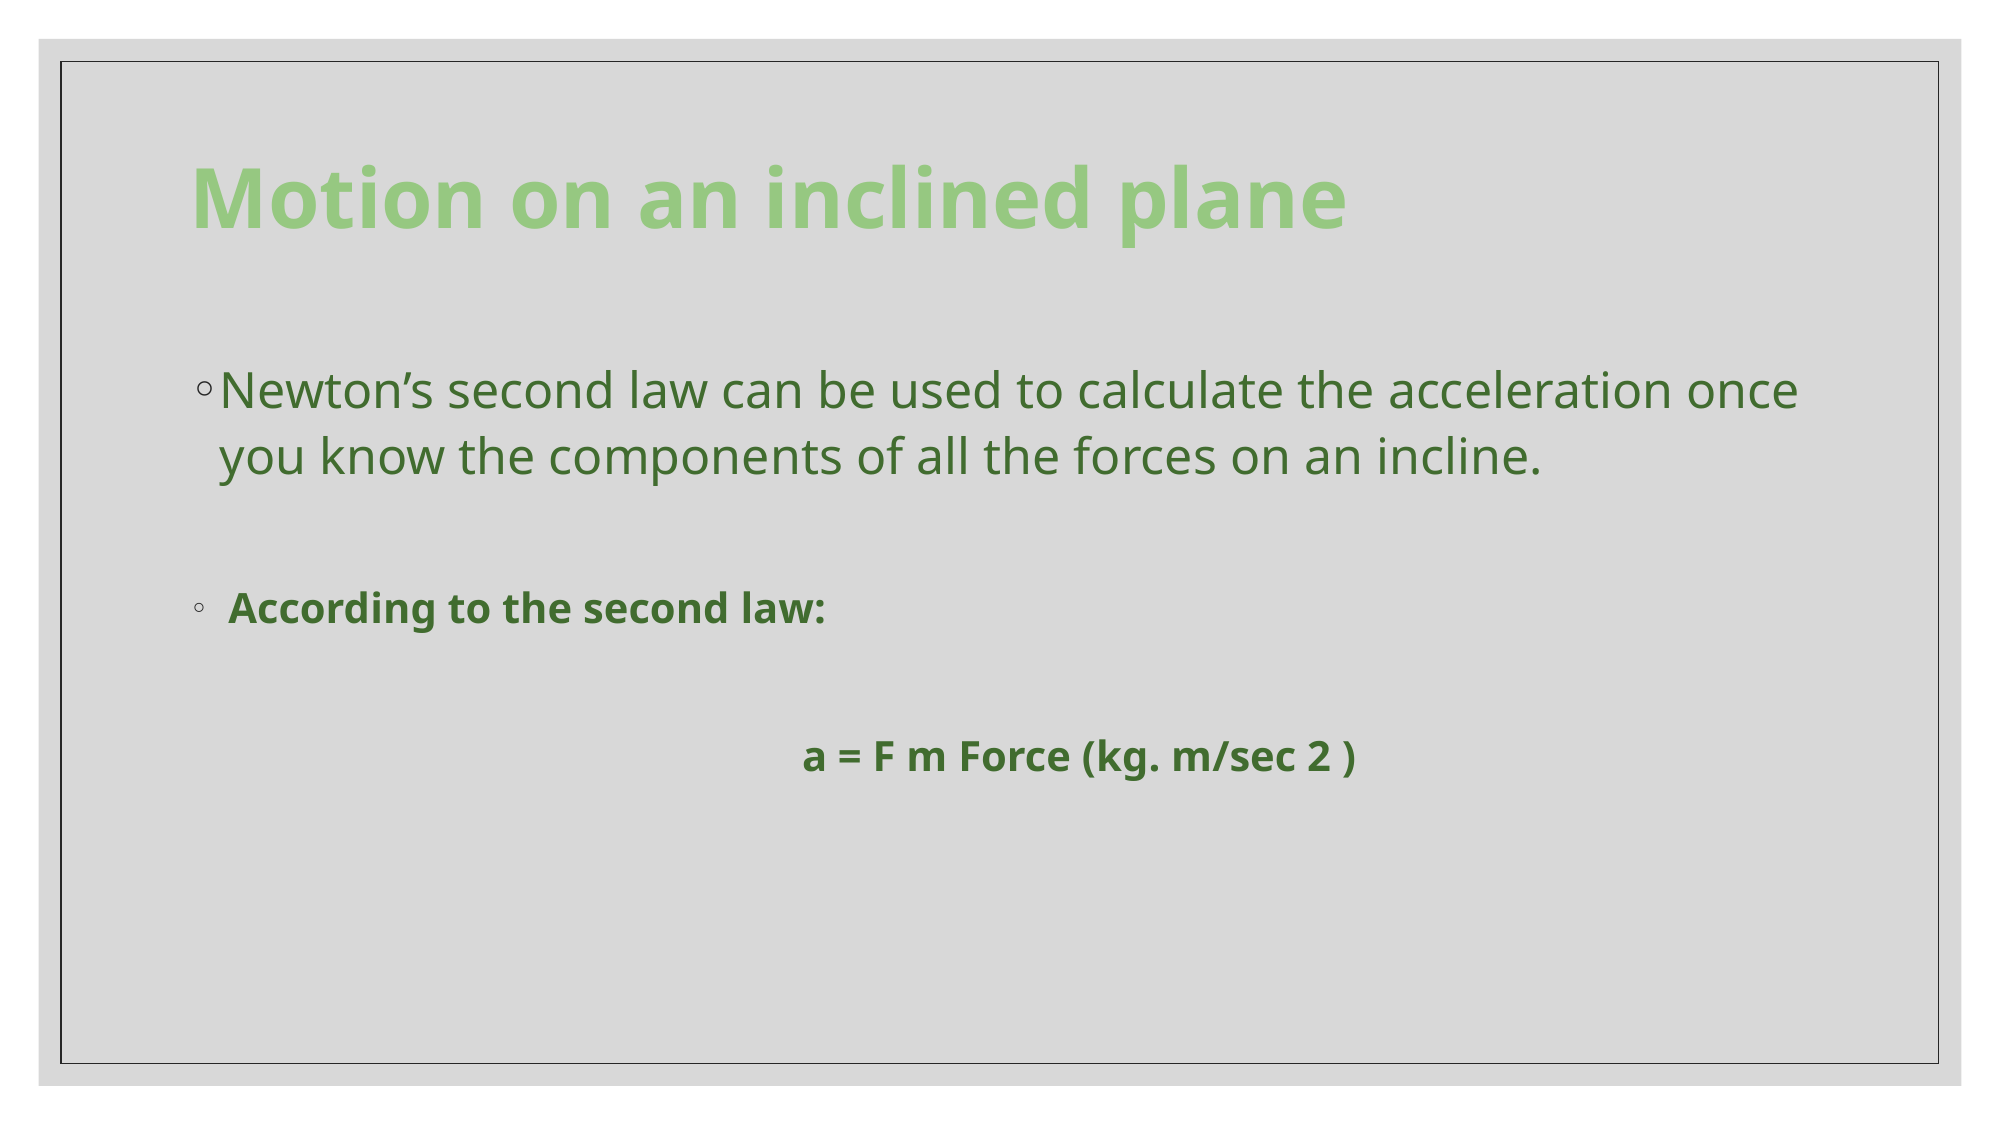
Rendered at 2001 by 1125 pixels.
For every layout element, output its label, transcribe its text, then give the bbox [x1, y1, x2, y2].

title Motion on an inclined plane [174, 105, 1825, 297]
list Newton’s second law can be used to calculate the acceleration once you know the components of all the forces on an incline. According to the second law: a = F m Force (kg. m/sec 2 ) [174, 345, 1898, 977]
